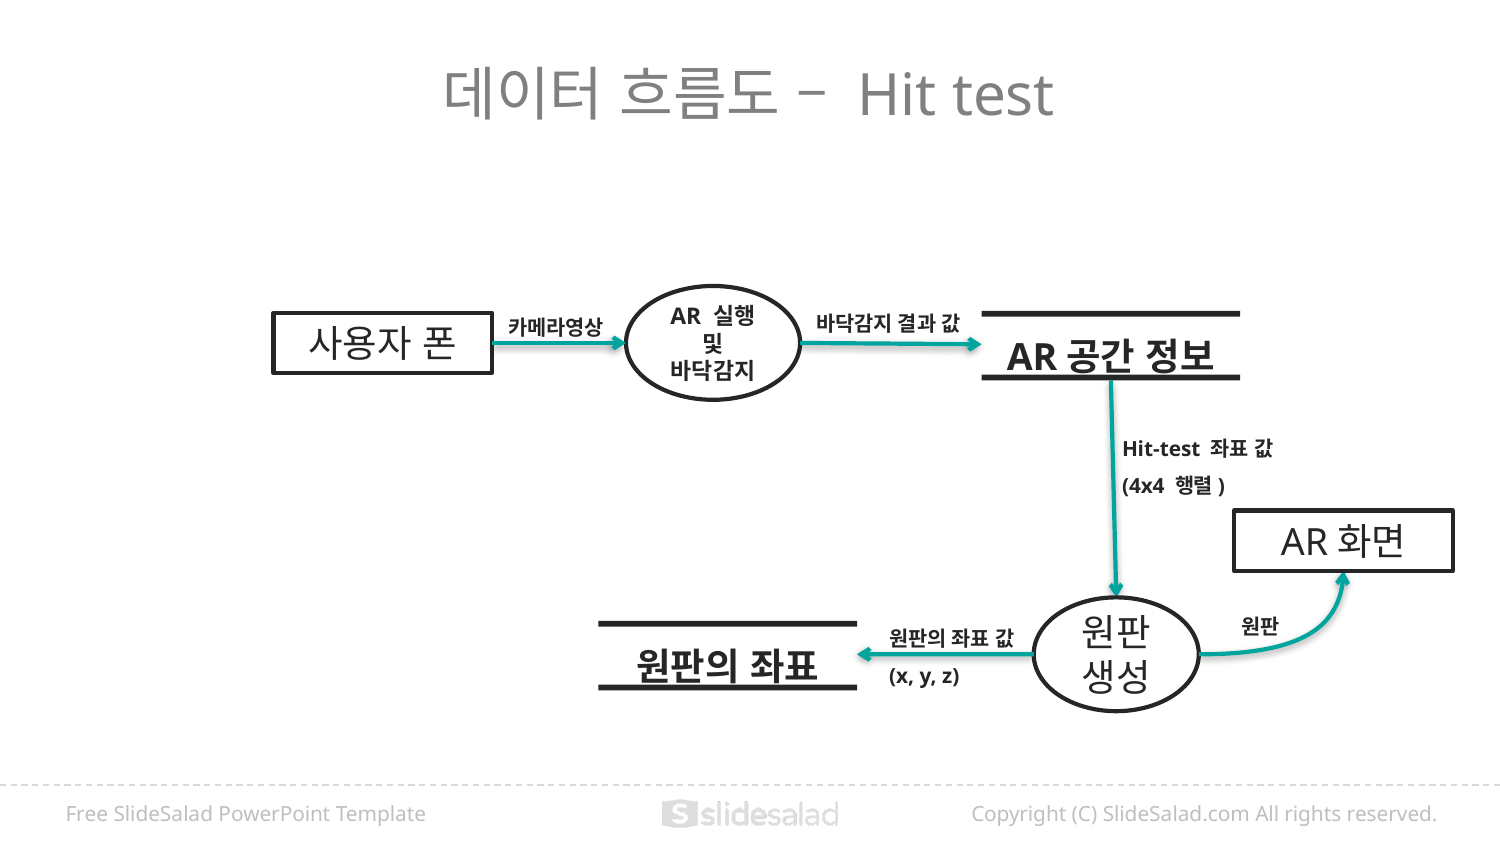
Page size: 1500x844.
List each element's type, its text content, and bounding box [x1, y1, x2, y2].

text_box 바닥감지 결과 값 [816, 297, 961, 336]
text_box 카메라영상 [508, 301, 604, 339]
text_box AR화면 [1232, 508, 1455, 573]
text_box 원판 생성 [1031, 595, 1200, 714]
text_box 원판의 좌표 값 (x, y, z) [889, 664, 1021, 688]
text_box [981, 309, 1241, 381]
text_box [1110, 388, 1117, 598]
text_box Hit-test 좌표 값 (4x4 행렬) [1121, 423, 1274, 499]
picture [662, 799, 838, 830]
text_box 사용자 폰 [271, 311, 494, 375]
text_box AR 실행 및 바닥감지 [624, 283, 803, 402]
text_box 데이터 흐름도 – Hit test [62, 49, 1436, 131]
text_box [1198, 570, 1344, 655]
text_box 원판의 좌표 값 (x, y, z) [889, 612, 1021, 650]
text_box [598, 619, 858, 691]
